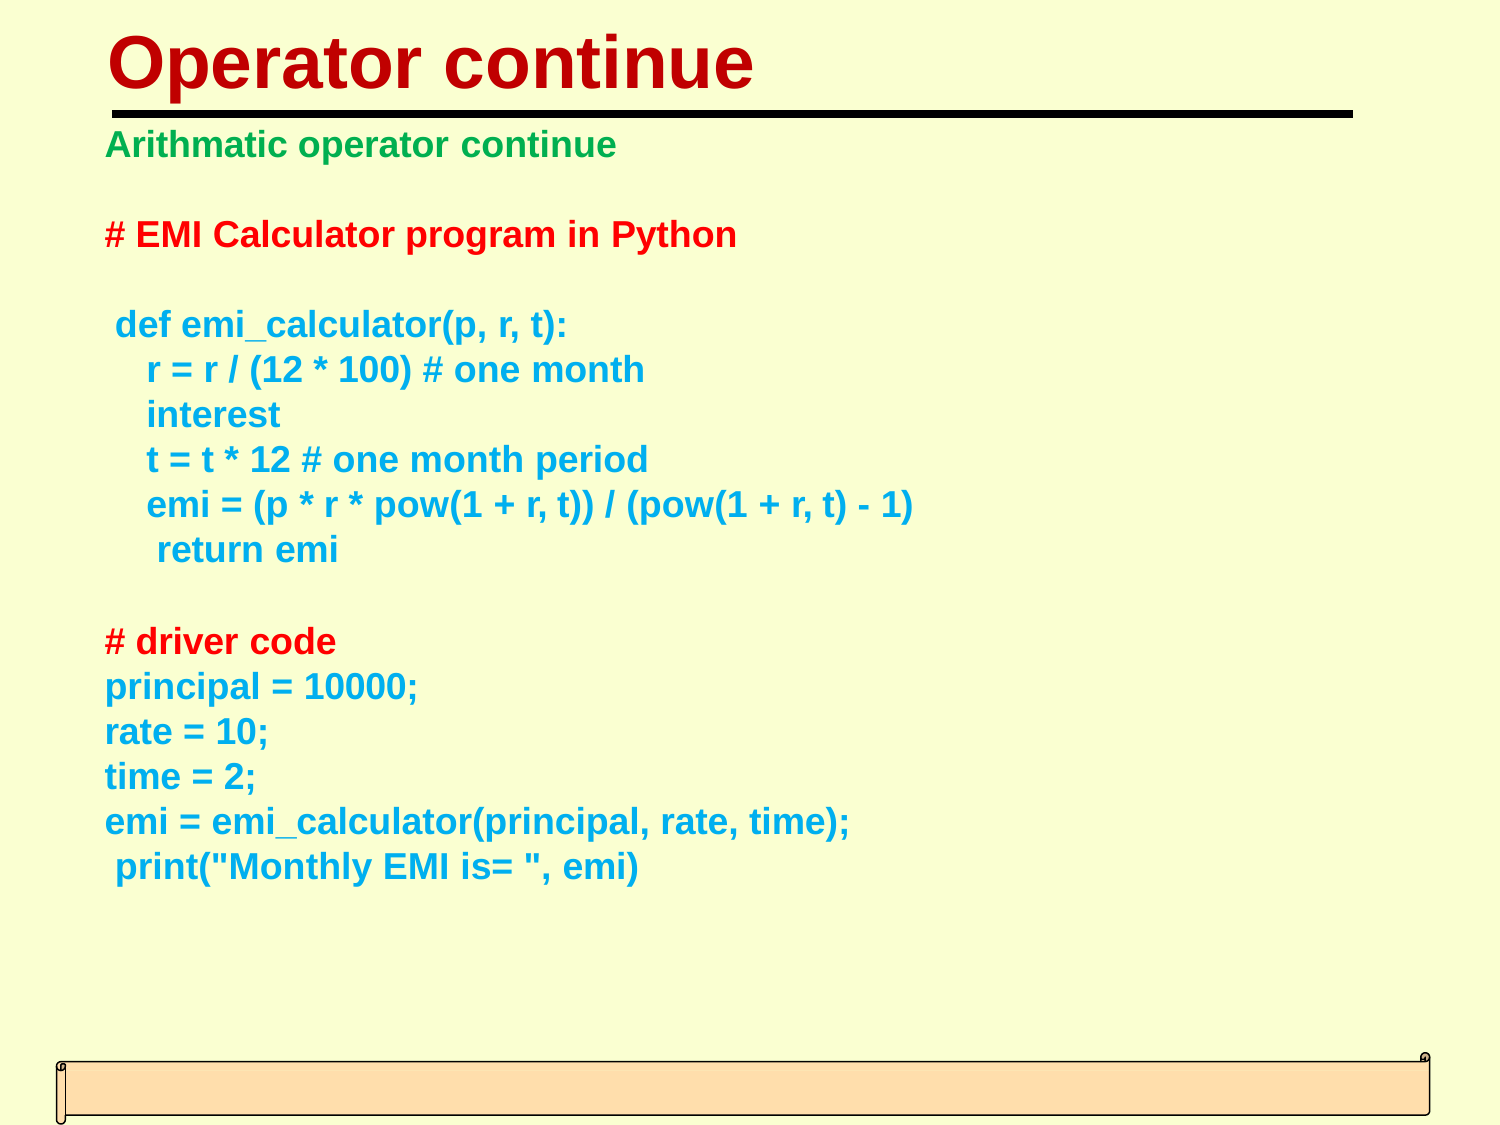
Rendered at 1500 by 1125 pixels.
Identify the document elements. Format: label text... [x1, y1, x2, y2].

text_box [56, 1063, 66, 1071]
text_box Arithmatic operator continue # EMI Calculator program in Python def emi_calculator(p, r, t): r = r / (12 * 100) # one month interest t = t * 12 # one month period emi = (p * r * pow(1 + r, t)) / (pow(1 + r, t) - 1) return emi # driver code principal = 10000; rate = 10; time = 2; emi = emi_calculator(principal, rate, time); print("Monthly EMI is= ", emi) [102, 118, 919, 888]
title Operator continue [104, 11, 759, 118]
text_box [56, 1059, 1430, 1124]
text_box [1420, 1052, 1430, 1059]
text_box [91, 7, 845, 114]
